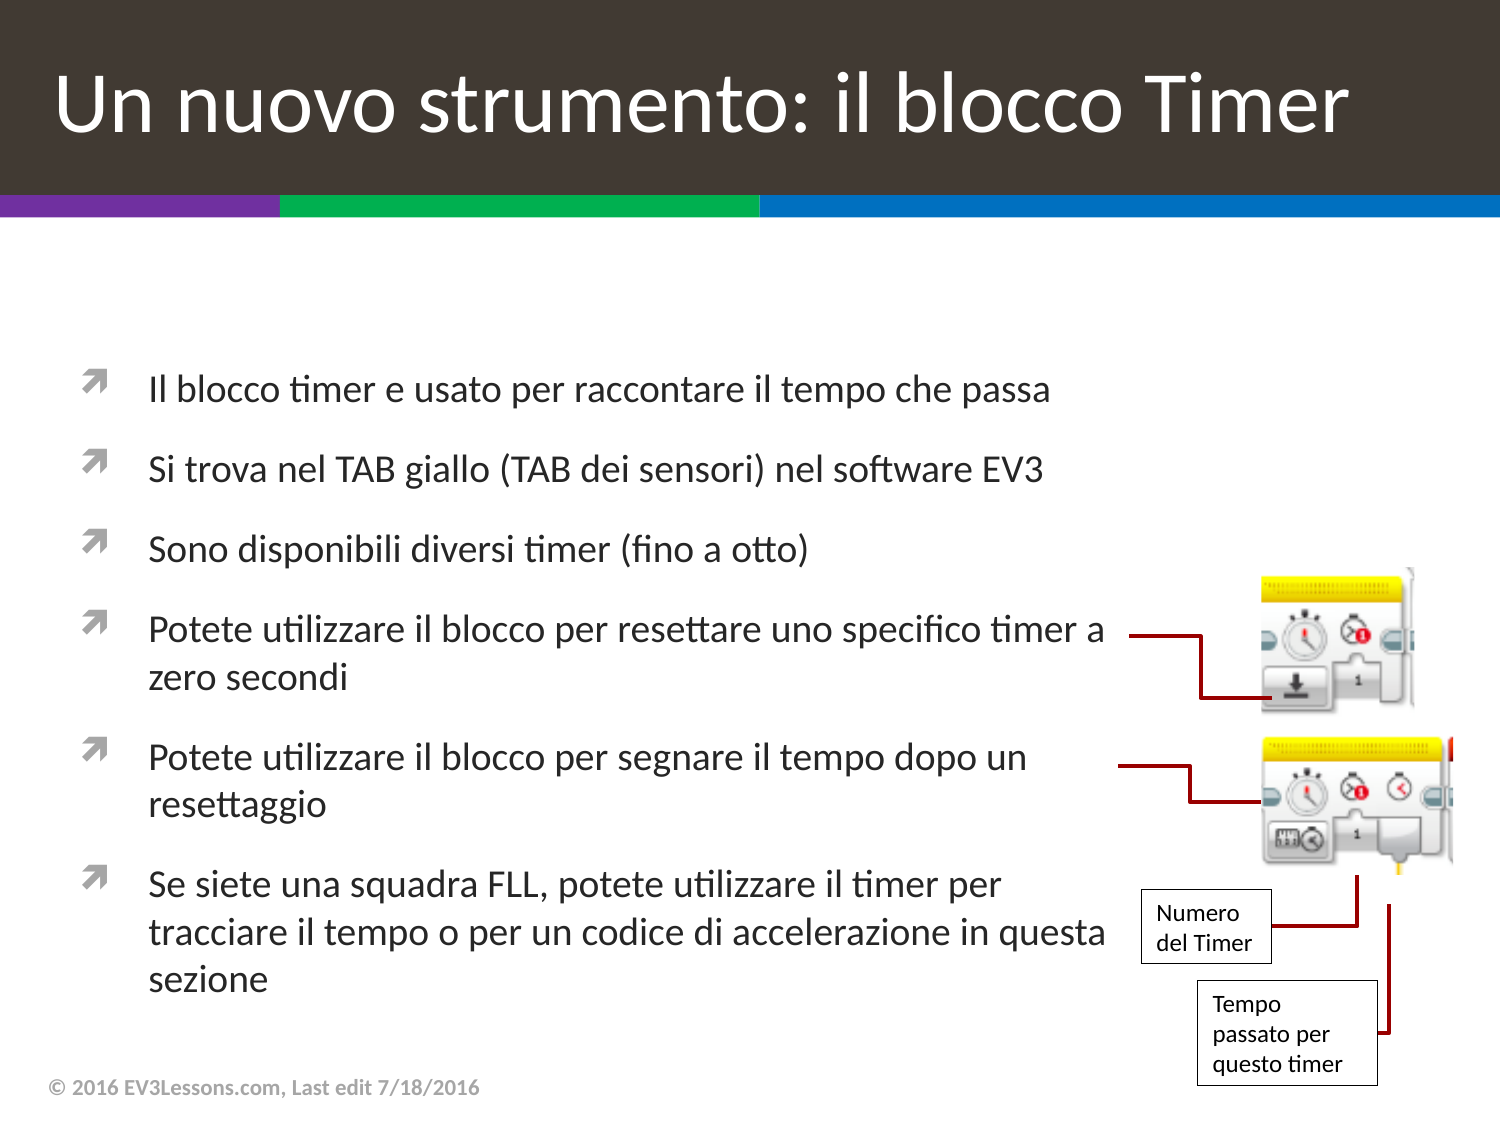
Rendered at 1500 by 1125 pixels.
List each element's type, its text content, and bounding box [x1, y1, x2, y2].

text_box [1128, 635, 1273, 699]
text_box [1377, 903, 1390, 1035]
text_box Tempo passato per questo timer [1197, 980, 1378, 1086]
picture [1260, 567, 1415, 718]
text_box Numero del Timer [1141, 889, 1272, 964]
footer © 2016 EV3Lessons.com, Last edit 7/18/2016 [32, 1055, 1038, 1116]
picture [1260, 727, 1454, 876]
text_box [1117, 765, 1262, 803]
title Un nuovo strumento: il blocco Timer [0, 0, 1500, 195]
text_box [1271, 874, 1358, 928]
list Il blocco timer e usato per raccontare il tempo che passa Si trova nel TAB giallo (TAB dei sensori) nel software EV3 Sono disponibili diversi timer (fino a otto) Potete utilizzare il blocco per resettare uno specifico timer a zero secondi Potete utilizzare il blocco per segnare il tempo dopo un resettaggio Se siete una squadra FLL, potete utilizzare il timer per tracciare il tempo o per un codice di accelerazione in questa sezione [64, 354, 1130, 1010]
